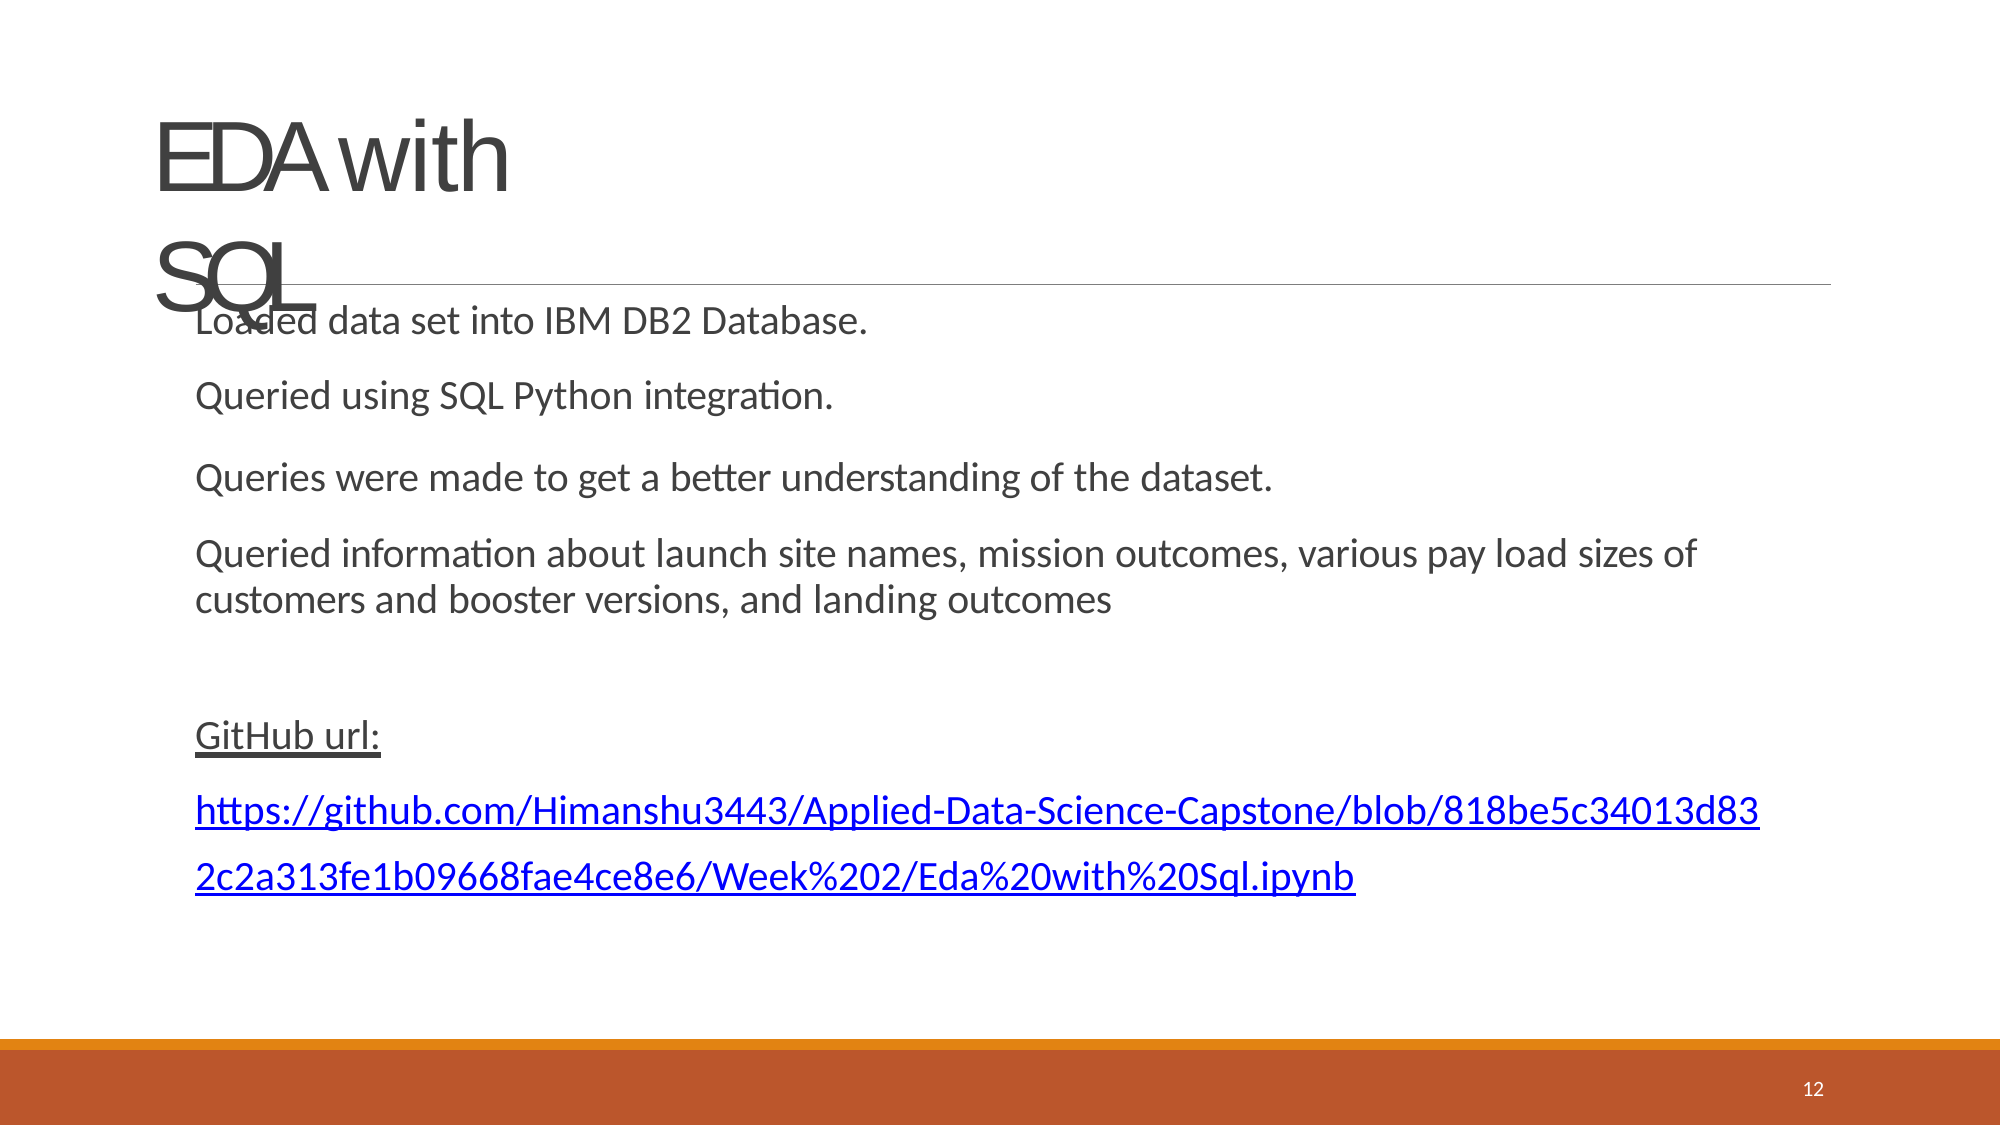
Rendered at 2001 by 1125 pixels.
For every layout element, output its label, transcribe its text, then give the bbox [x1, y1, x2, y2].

slide_number 12 [1795, 1077, 1831, 1125]
title EDA with SQL [150, 89, 683, 332]
text_box Loaded data set into IBM DB2 Database. Queried using SQL Python integration. Queries were made to get a better understanding of the dataset. Queried information about launch site names, mission outcomes, various pay load sizes of customers and booster versions, and landing outcomes GitHub url: https://github.com/Himanshu3443/Applied-Data-Science-Capstone/blob/818be5c34013d832c2a313fe1b09668fae4ce8e6/Week%202/Eda%20with%20Sql.ipynb [192, 266, 1782, 833]
